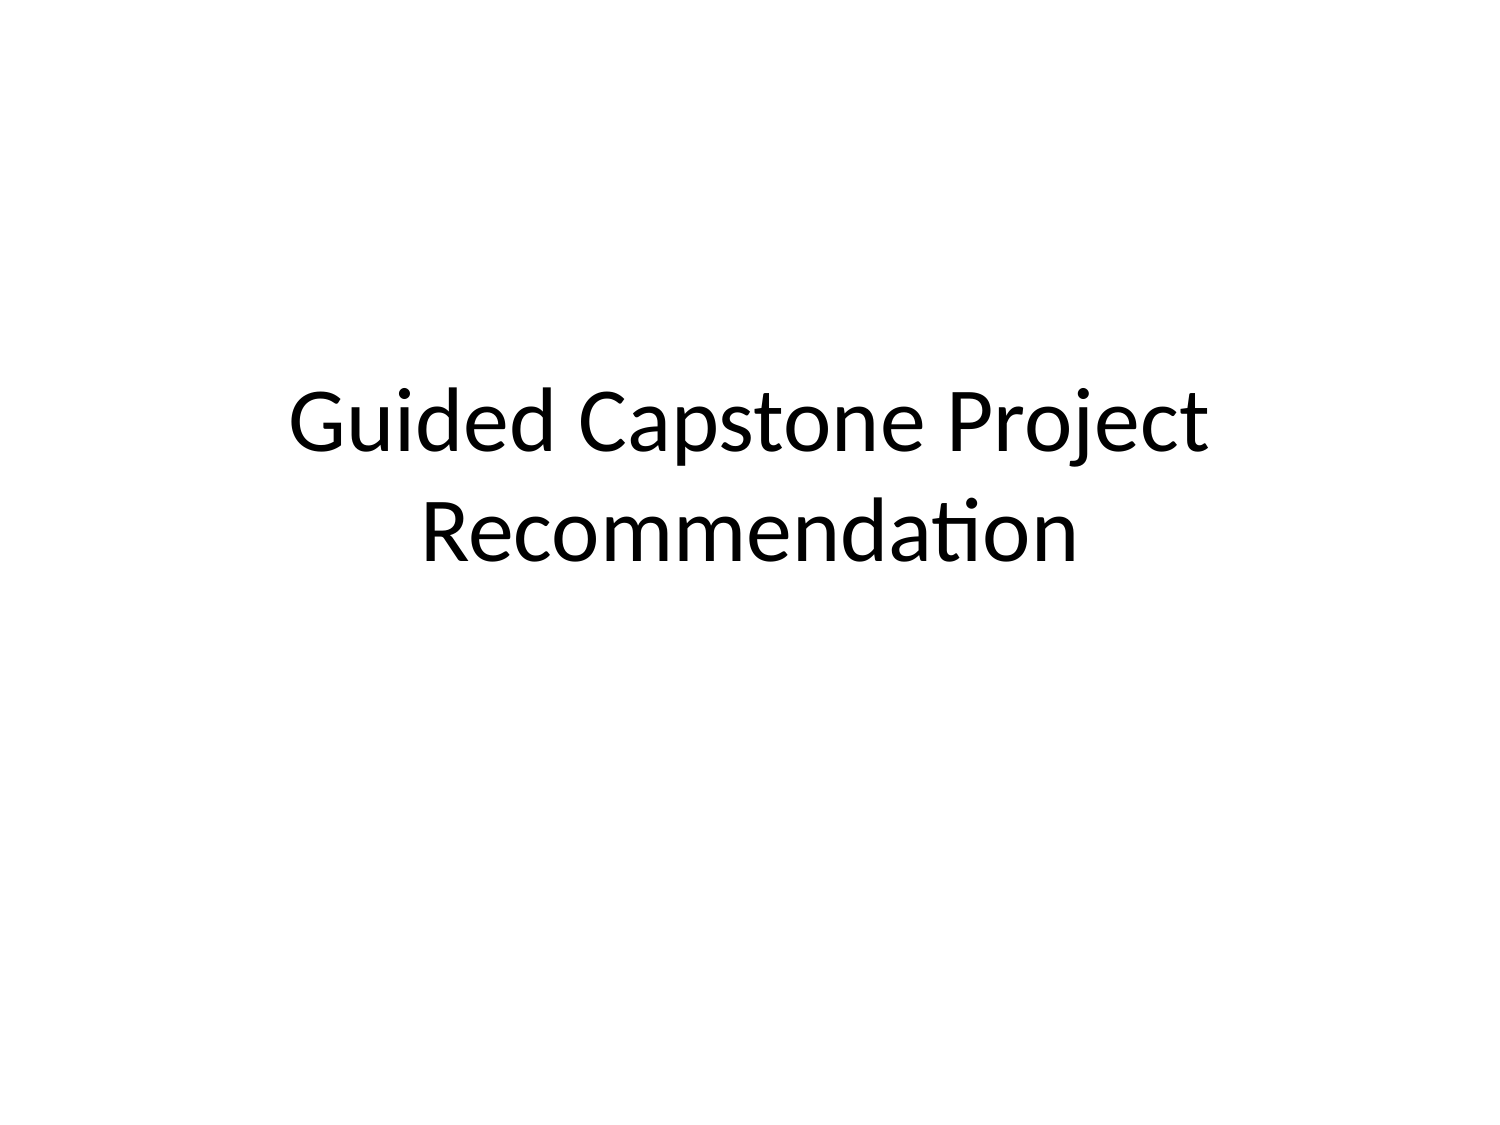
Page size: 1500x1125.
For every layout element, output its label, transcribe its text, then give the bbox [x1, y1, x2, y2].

title Guided Capstone Project Recommendation [112, 349, 1388, 591]
